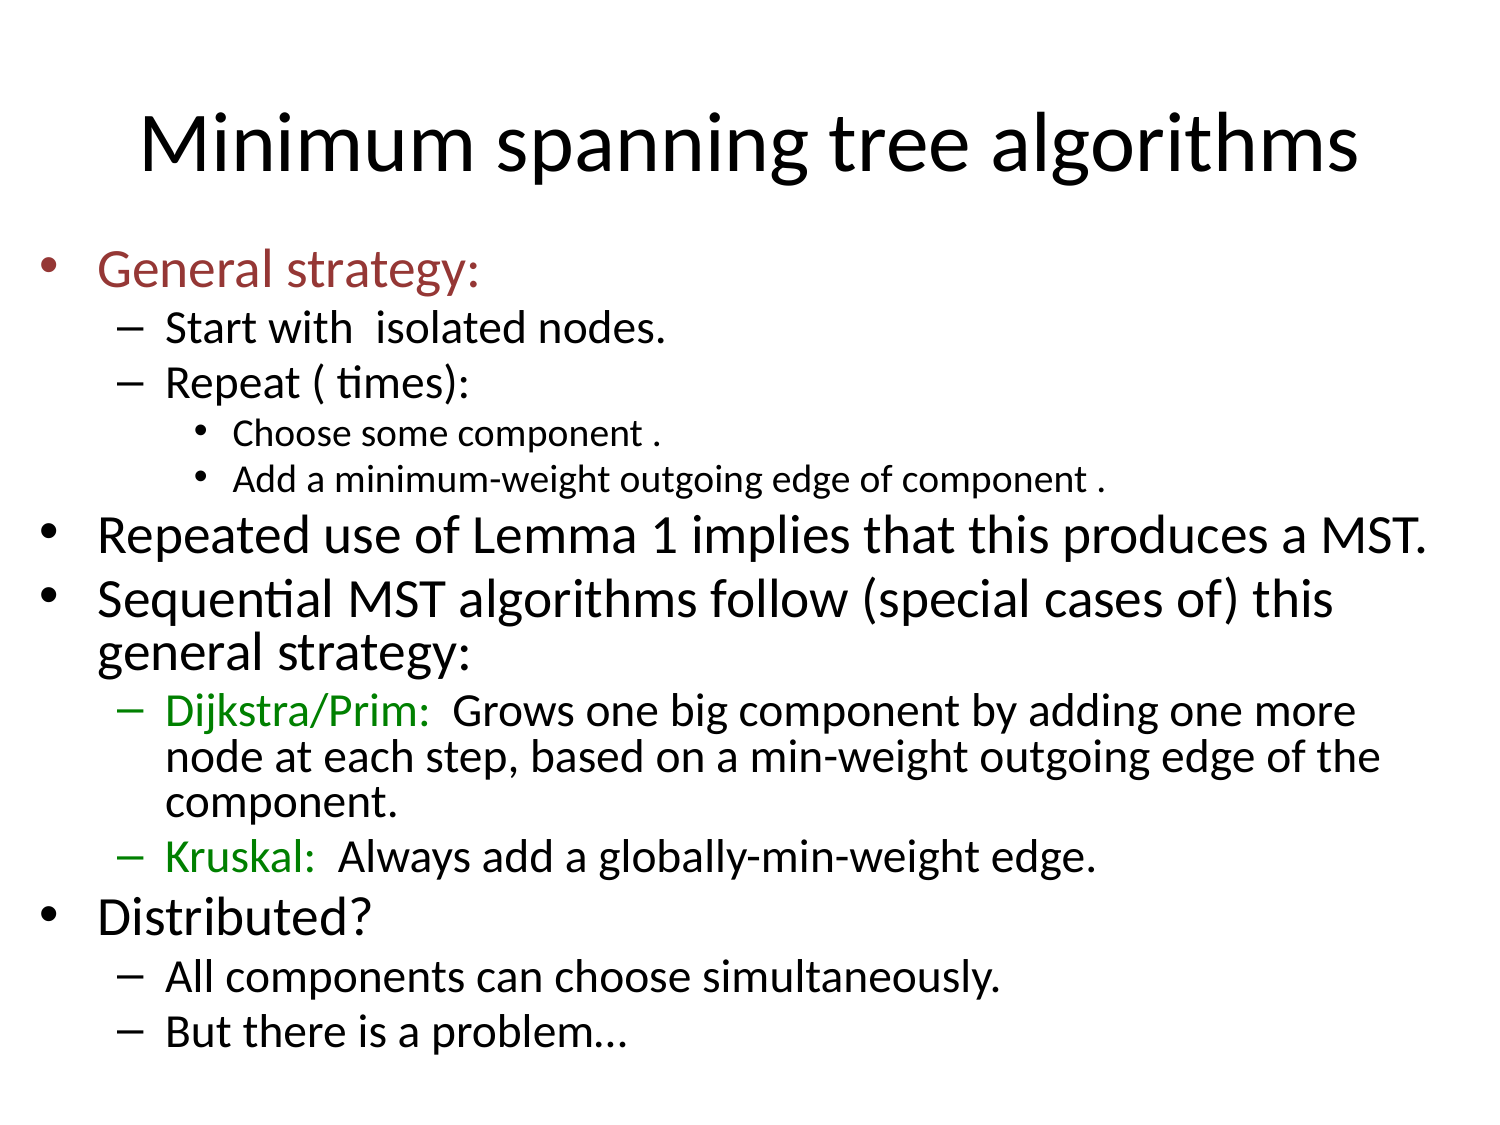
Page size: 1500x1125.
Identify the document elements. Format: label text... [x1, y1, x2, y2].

title Minimum spanning tree algorithms [75, 24, 1425, 250]
